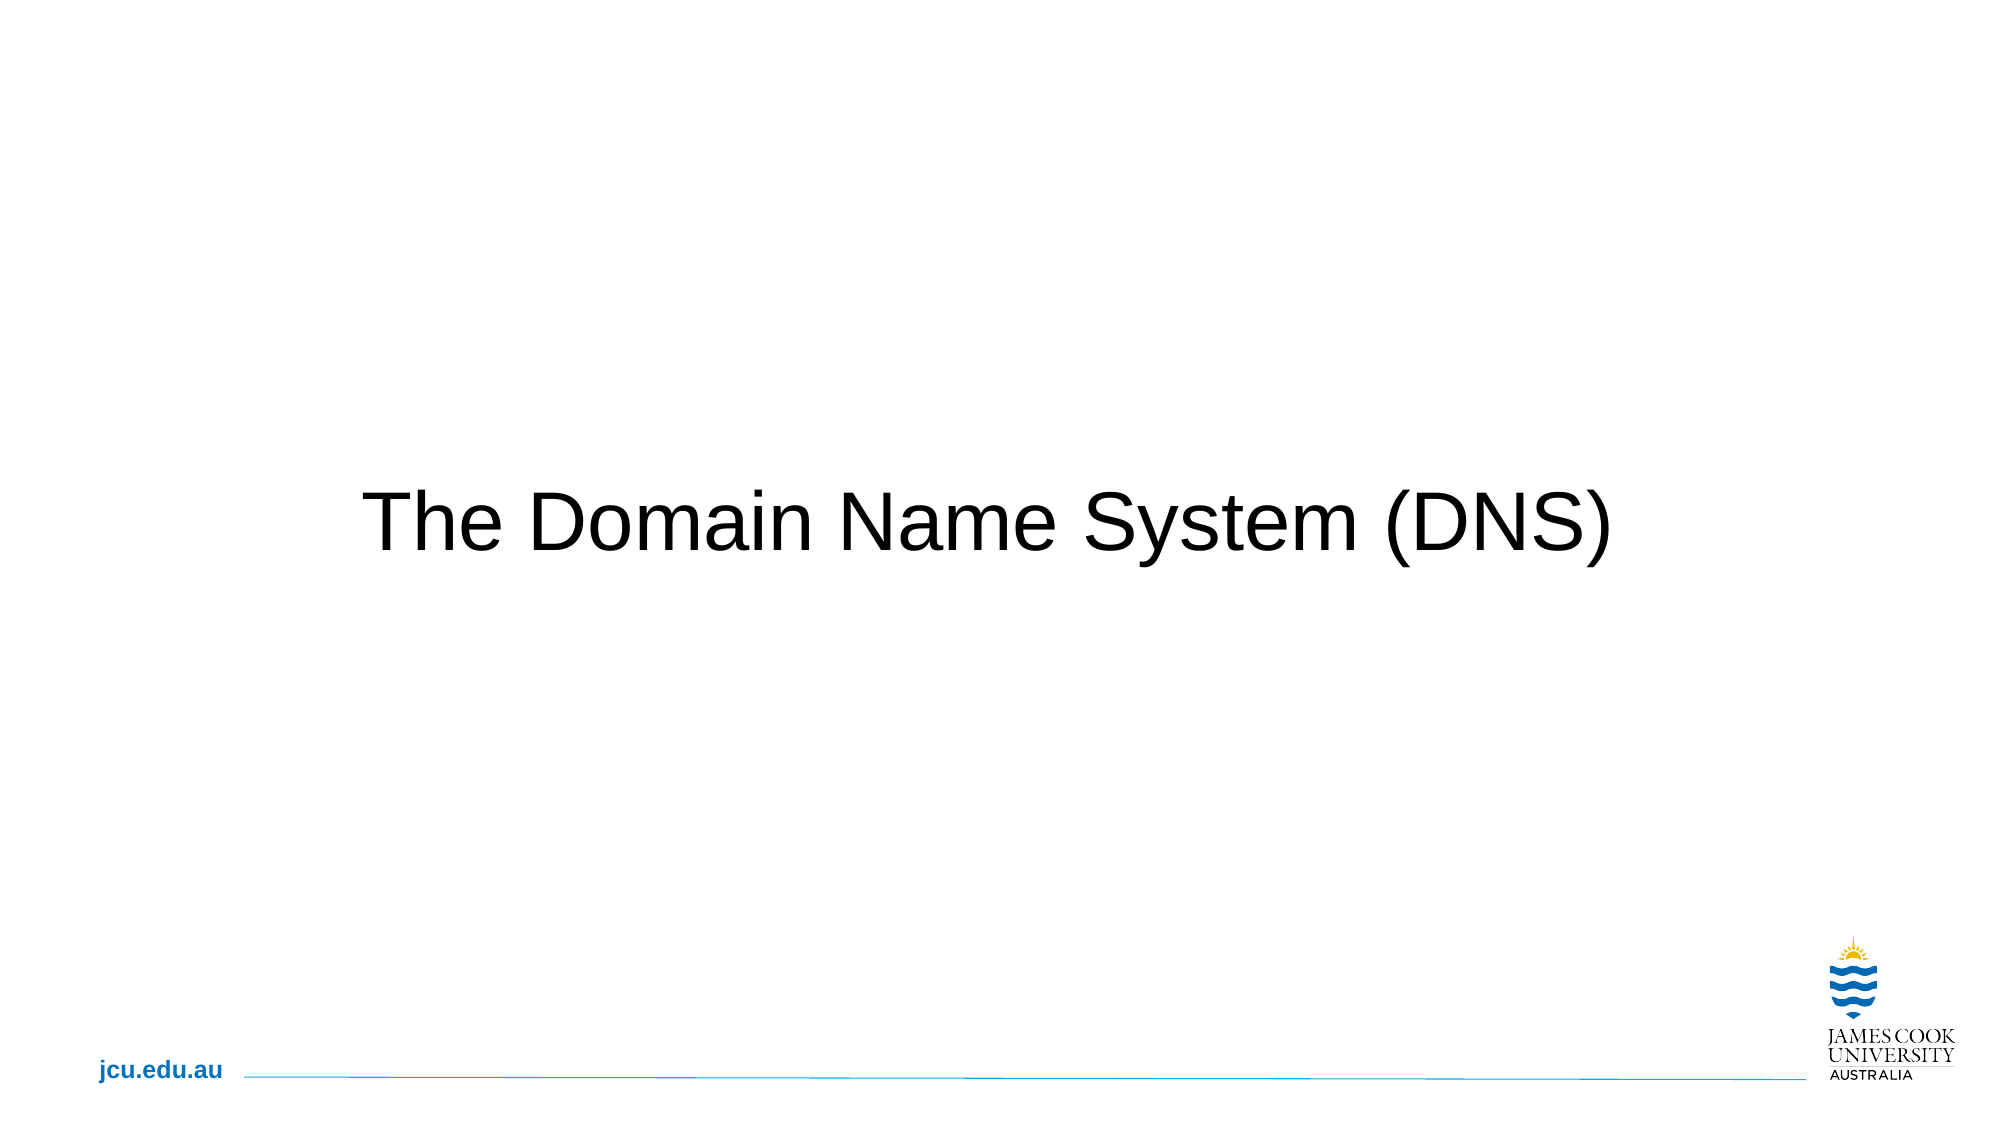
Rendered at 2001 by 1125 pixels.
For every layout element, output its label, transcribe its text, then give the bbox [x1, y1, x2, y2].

picture [1827, 934, 1956, 1080]
title The Domain Name System (DNS) [249, 184, 1750, 576]
